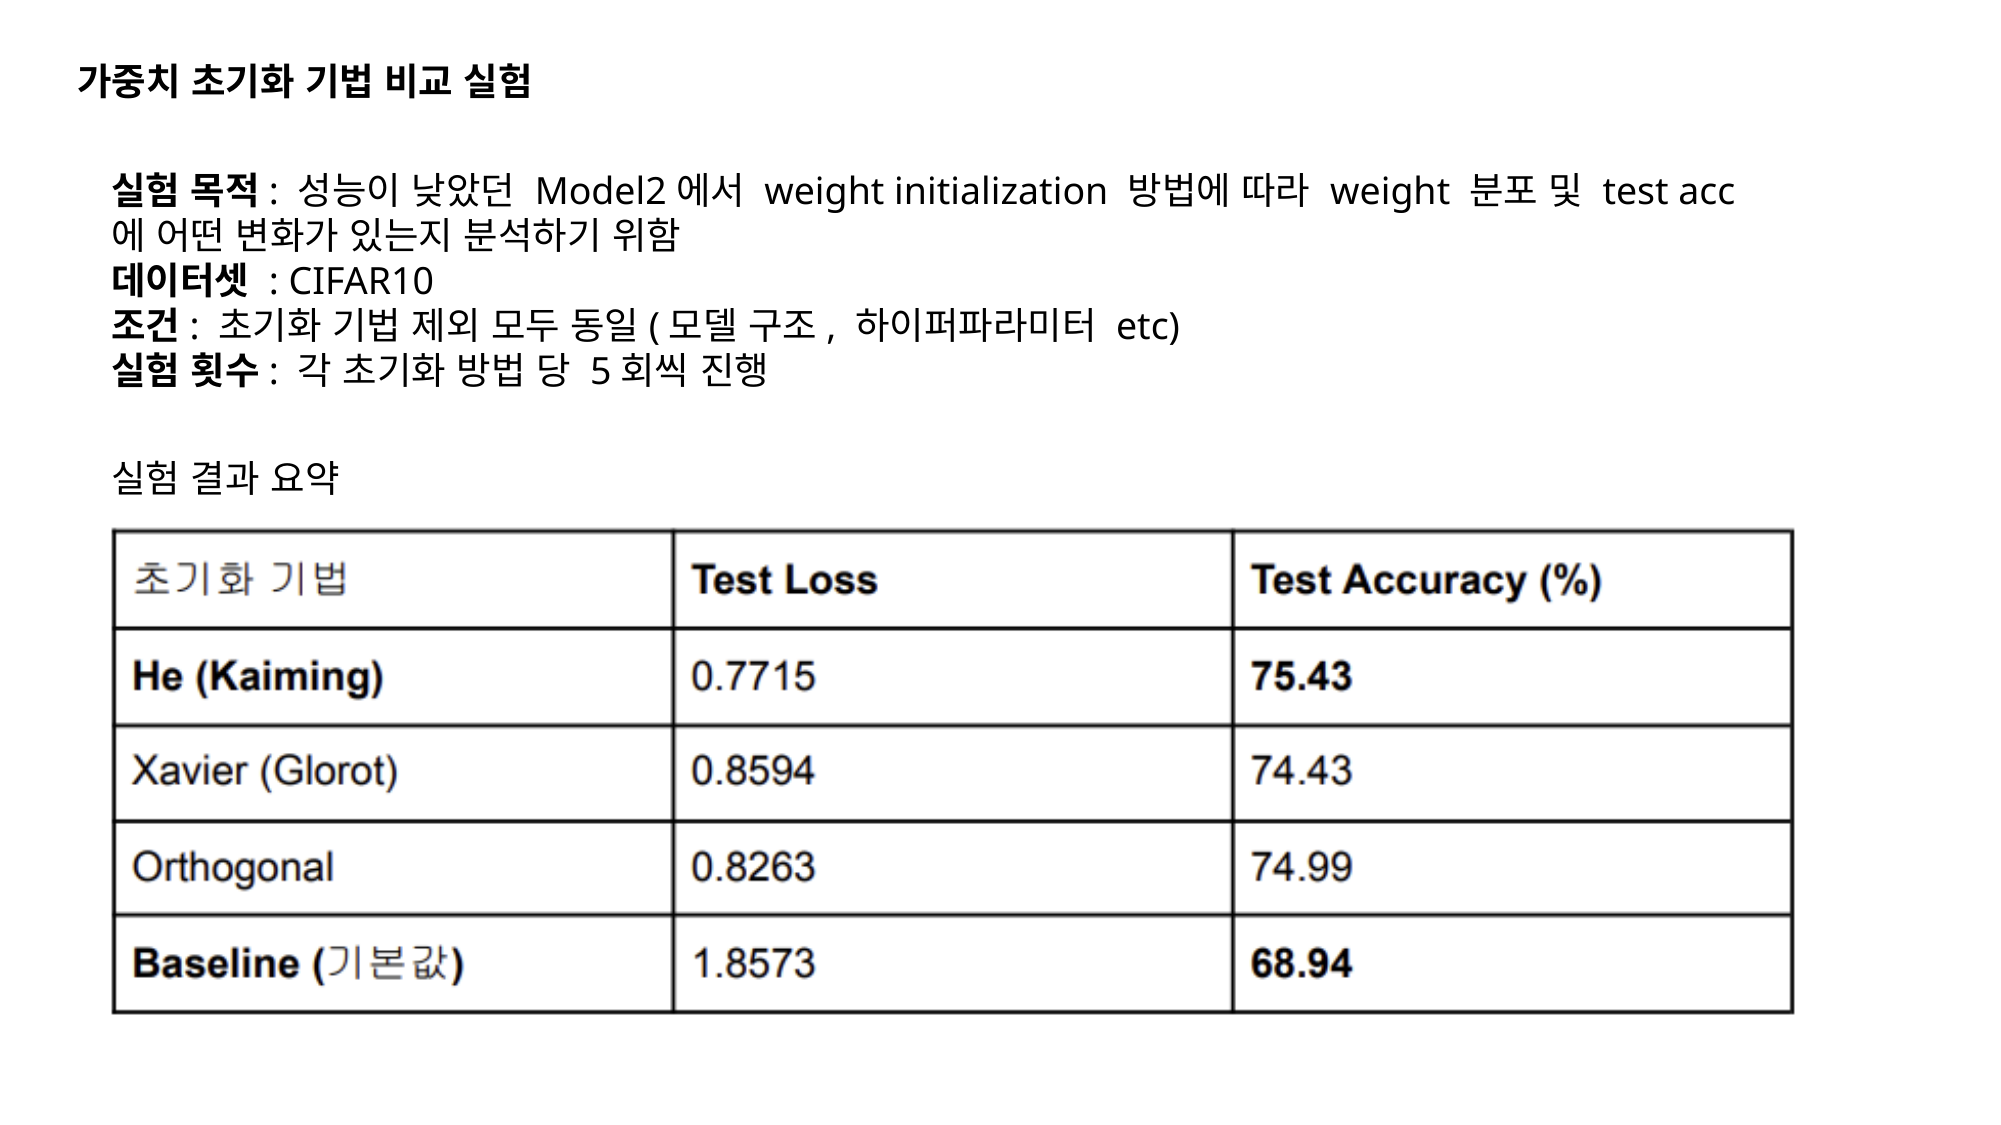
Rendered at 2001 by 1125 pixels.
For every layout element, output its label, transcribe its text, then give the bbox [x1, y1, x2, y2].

text_box 실험 목적: 성능이 낮았던 Model2에서 weight initialization 방법에 따라 weight 분포 및 test acc에 어떤 변화가 있는지 분석하기 위함 데이터셋 : CIFAR10 조건: 초기화 기법 제외 모두 동일(모델 구조, 하이퍼파라미터 etc) 실험 횟수: 각 초기화 방법 당 5회씩 진행 [96, 159, 1760, 400]
text_box 실험 결과 요약 [96, 447, 416, 507]
text_box 가중치 초기화 기법 비교 실험 [62, 50, 1532, 110]
picture [96, 510, 1809, 1027]
